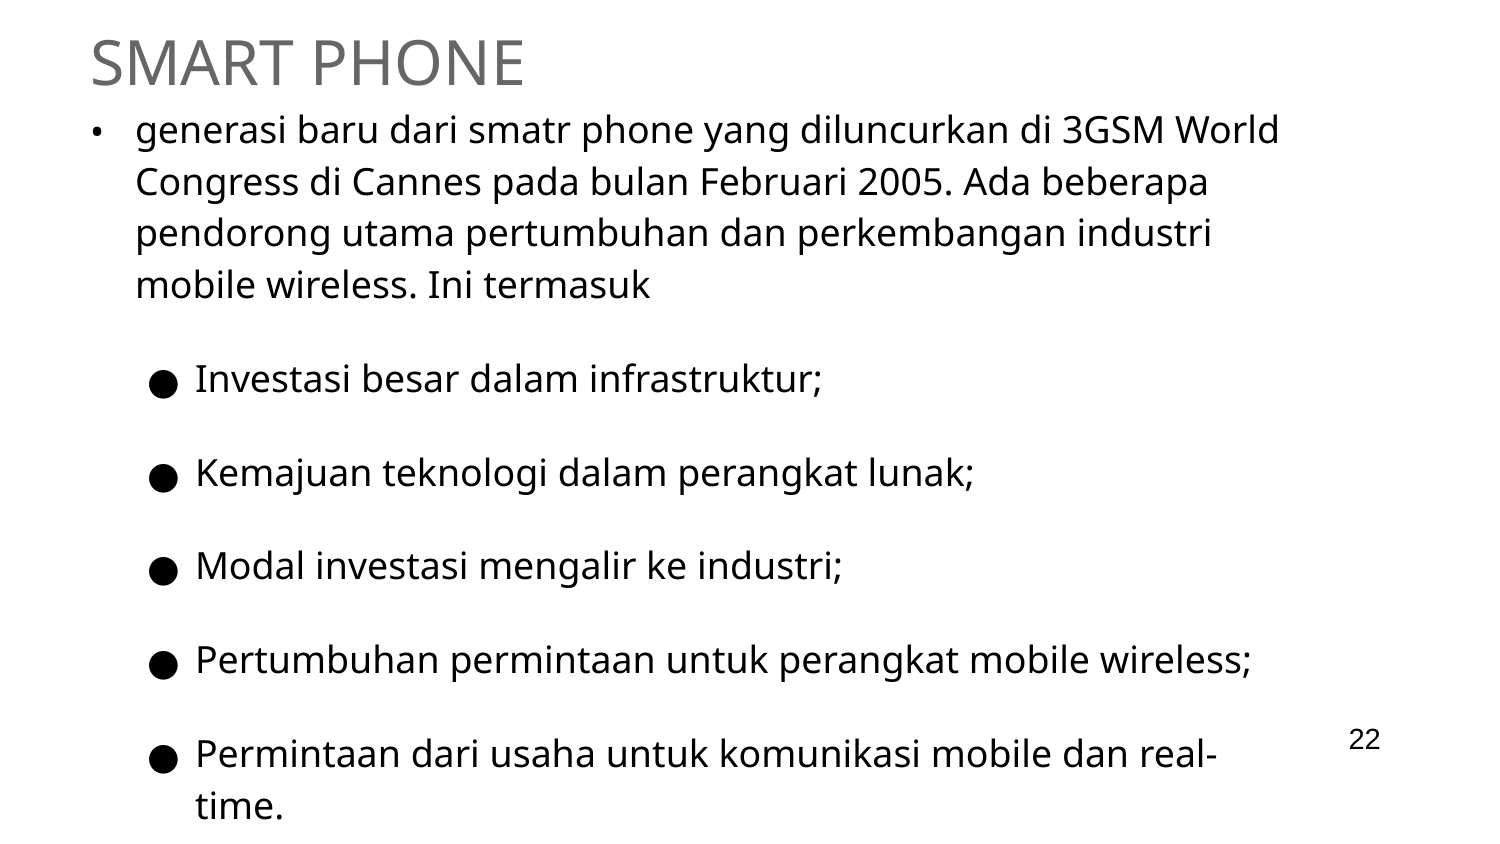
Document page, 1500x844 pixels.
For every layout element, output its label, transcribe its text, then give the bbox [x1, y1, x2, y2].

slide_number ‹#› [1333, 705, 1434, 770]
title smart phone [75, 0, 1300, 91]
list generasi baru dari smatr phone yang diluncurkan di 3GSM World Congress di Cannes pada bulan Februari 2005. Ada beberapa pendorong utama pertumbuhan dan perkembangan industri mobile wireless. Ini termasuk Investasi besar dalam infrastruktur; Kemajuan teknologi dalam perangkat lunak; Modal investasi mengalir ke industri; Pertumbuhan permintaan untuk perangkat mobile wireless; Permintaan dari usaha untuk komunikasi mobile dan real-time. [75, 91, 1300, 692]
